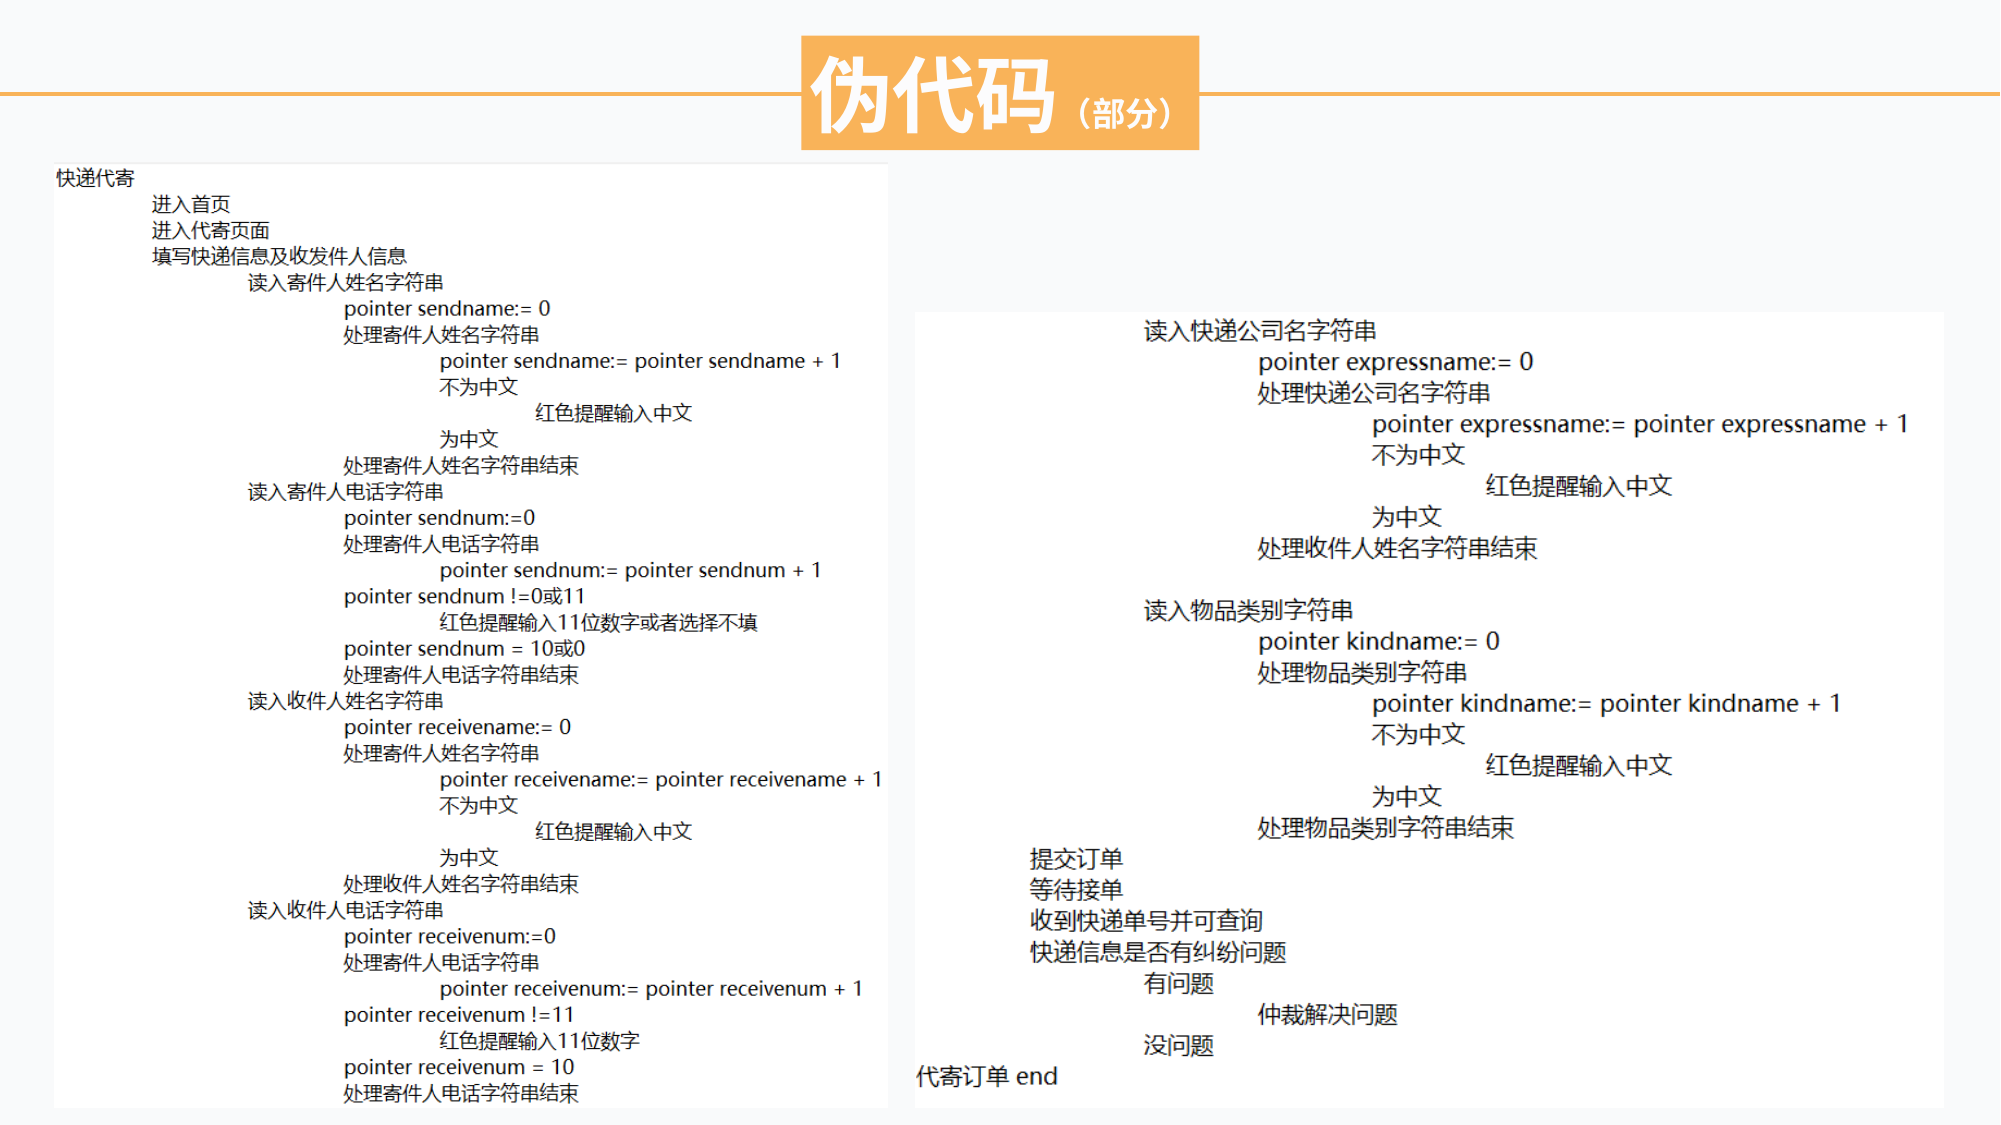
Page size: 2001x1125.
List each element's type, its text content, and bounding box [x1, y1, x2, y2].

text_box 伪代码（部分） [801, 35, 1200, 151]
picture [915, 311, 1945, 1108]
picture [53, 162, 888, 1108]
